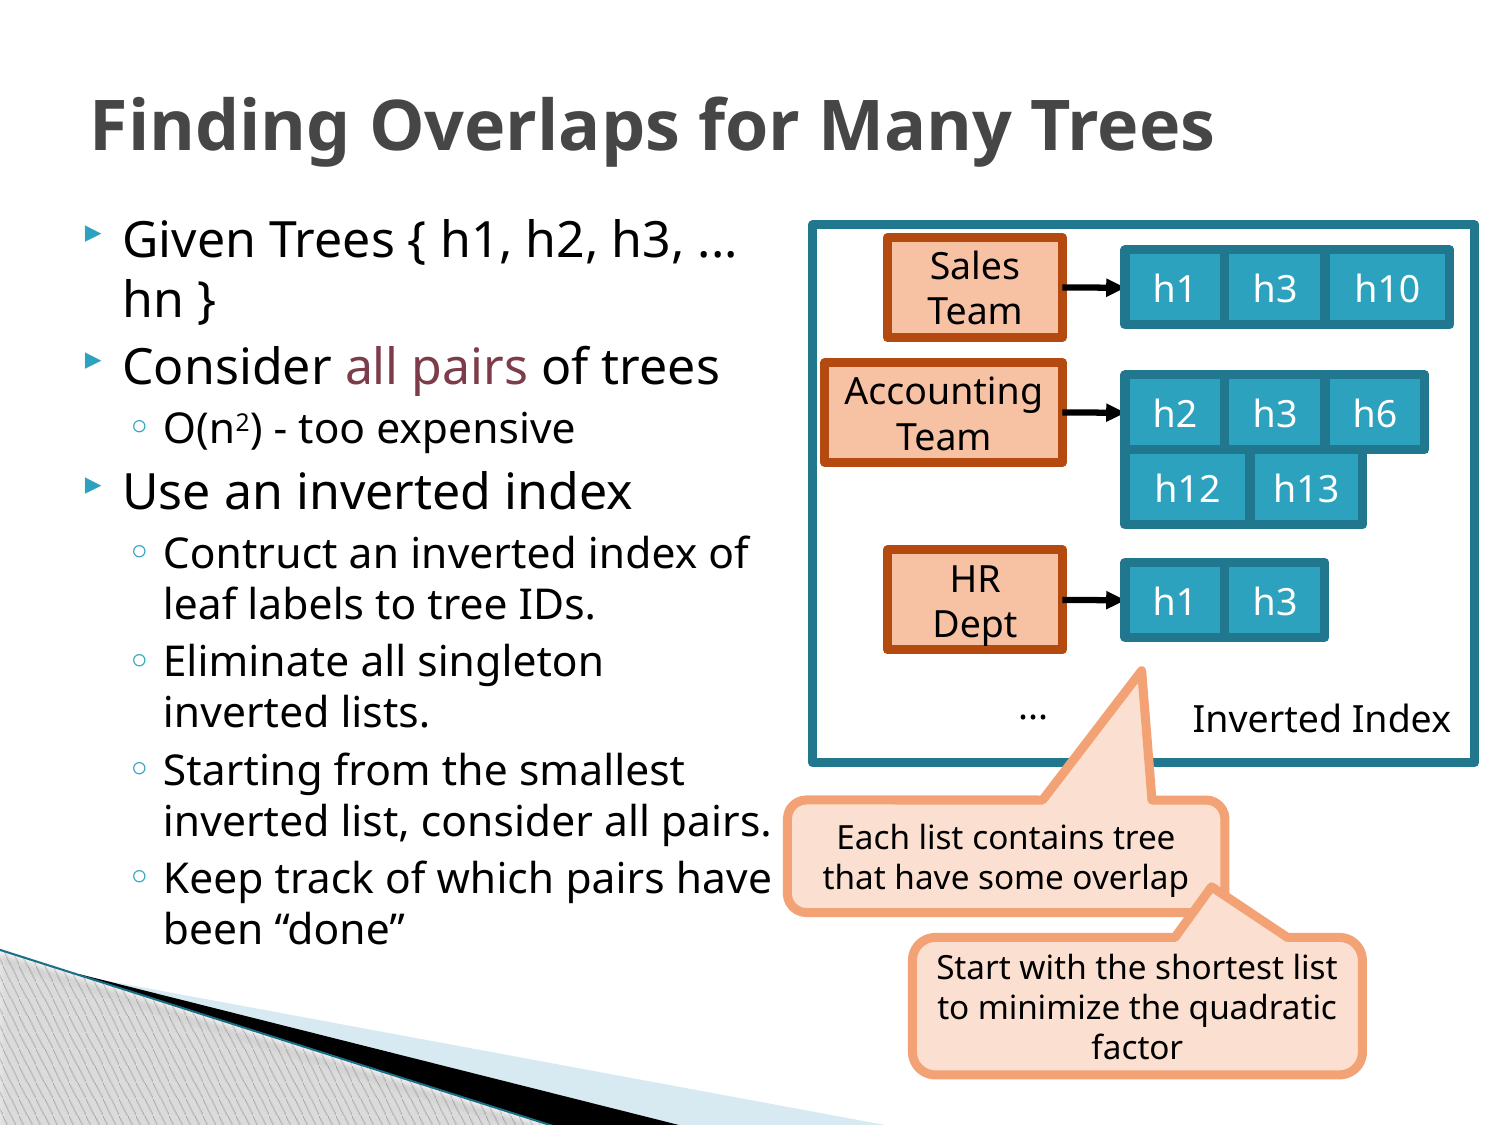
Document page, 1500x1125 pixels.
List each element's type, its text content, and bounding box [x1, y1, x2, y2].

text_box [812, 224, 1476, 763]
text_box Each list contains tree that have some overlap [782, 774, 1230, 918]
list Given Trees { h1, h2, h3, ... hn } Consider all pairs of trees O(n2) - too expensive Use an inverted index Contruct an inverted index of leaf labels to tree IDs. Eliminate all singleton inverted lists. Starting from the smallest inverted list, consider all pairs. Keep track of which pairs have been “done” [50, 200, 788, 988]
text_box Start with the shortest list to minimize the quadratic factor [907, 882, 1367, 1080]
title Finding Overlaps for Many Trees [75, 45, 1425, 200]
